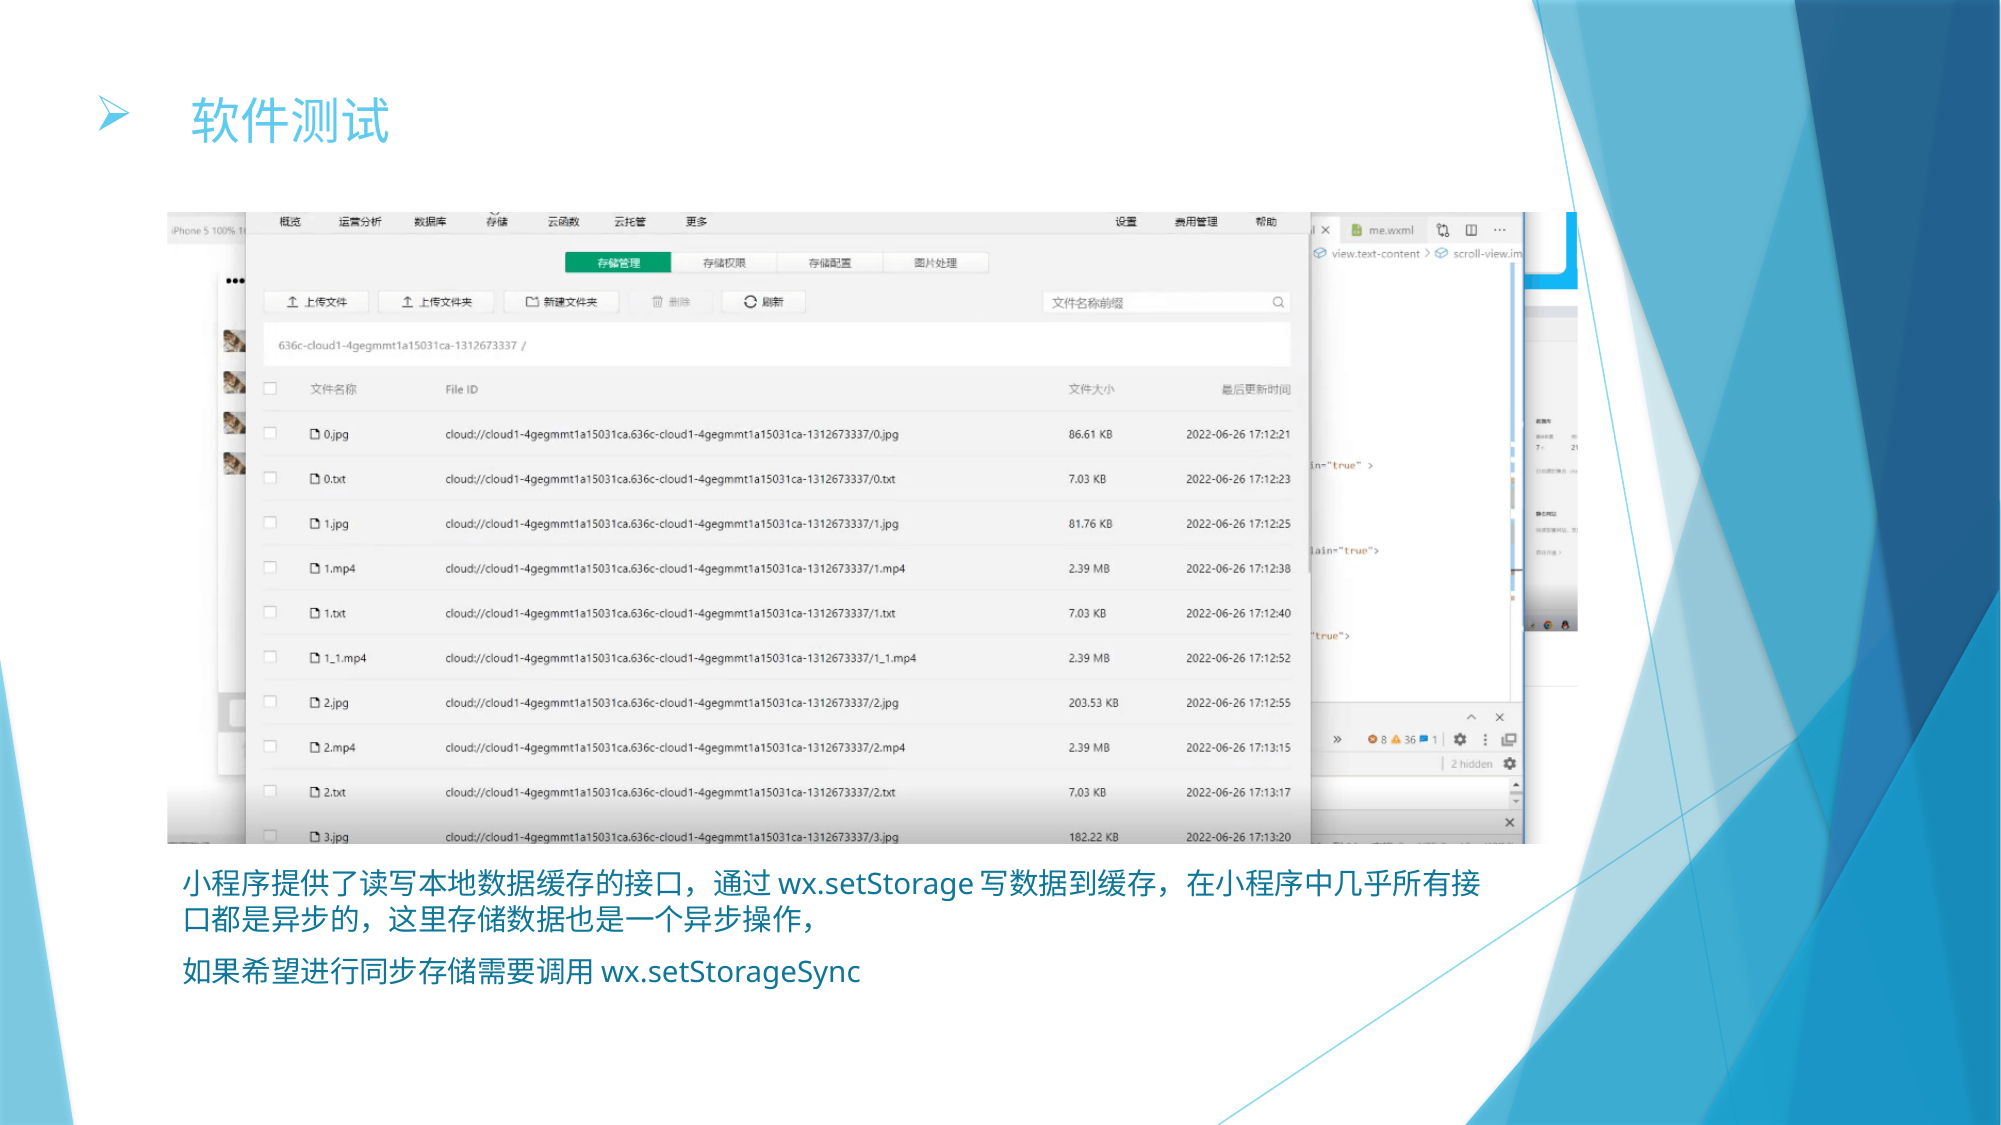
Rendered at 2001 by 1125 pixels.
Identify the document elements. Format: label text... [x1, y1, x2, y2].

picture [166, 212, 1579, 845]
list 小程序提供了读写本地数据缓存的接口，通过wx.setStorage写数据到缓存，在小程序中几乎所有接口都是异步的，这里存储数据也是一个异步操作， 如果希望进行同步存储需要调用wx.setStorageSync [167, 857, 1522, 997]
text_box 软件测试 [79, 58, 492, 157]
